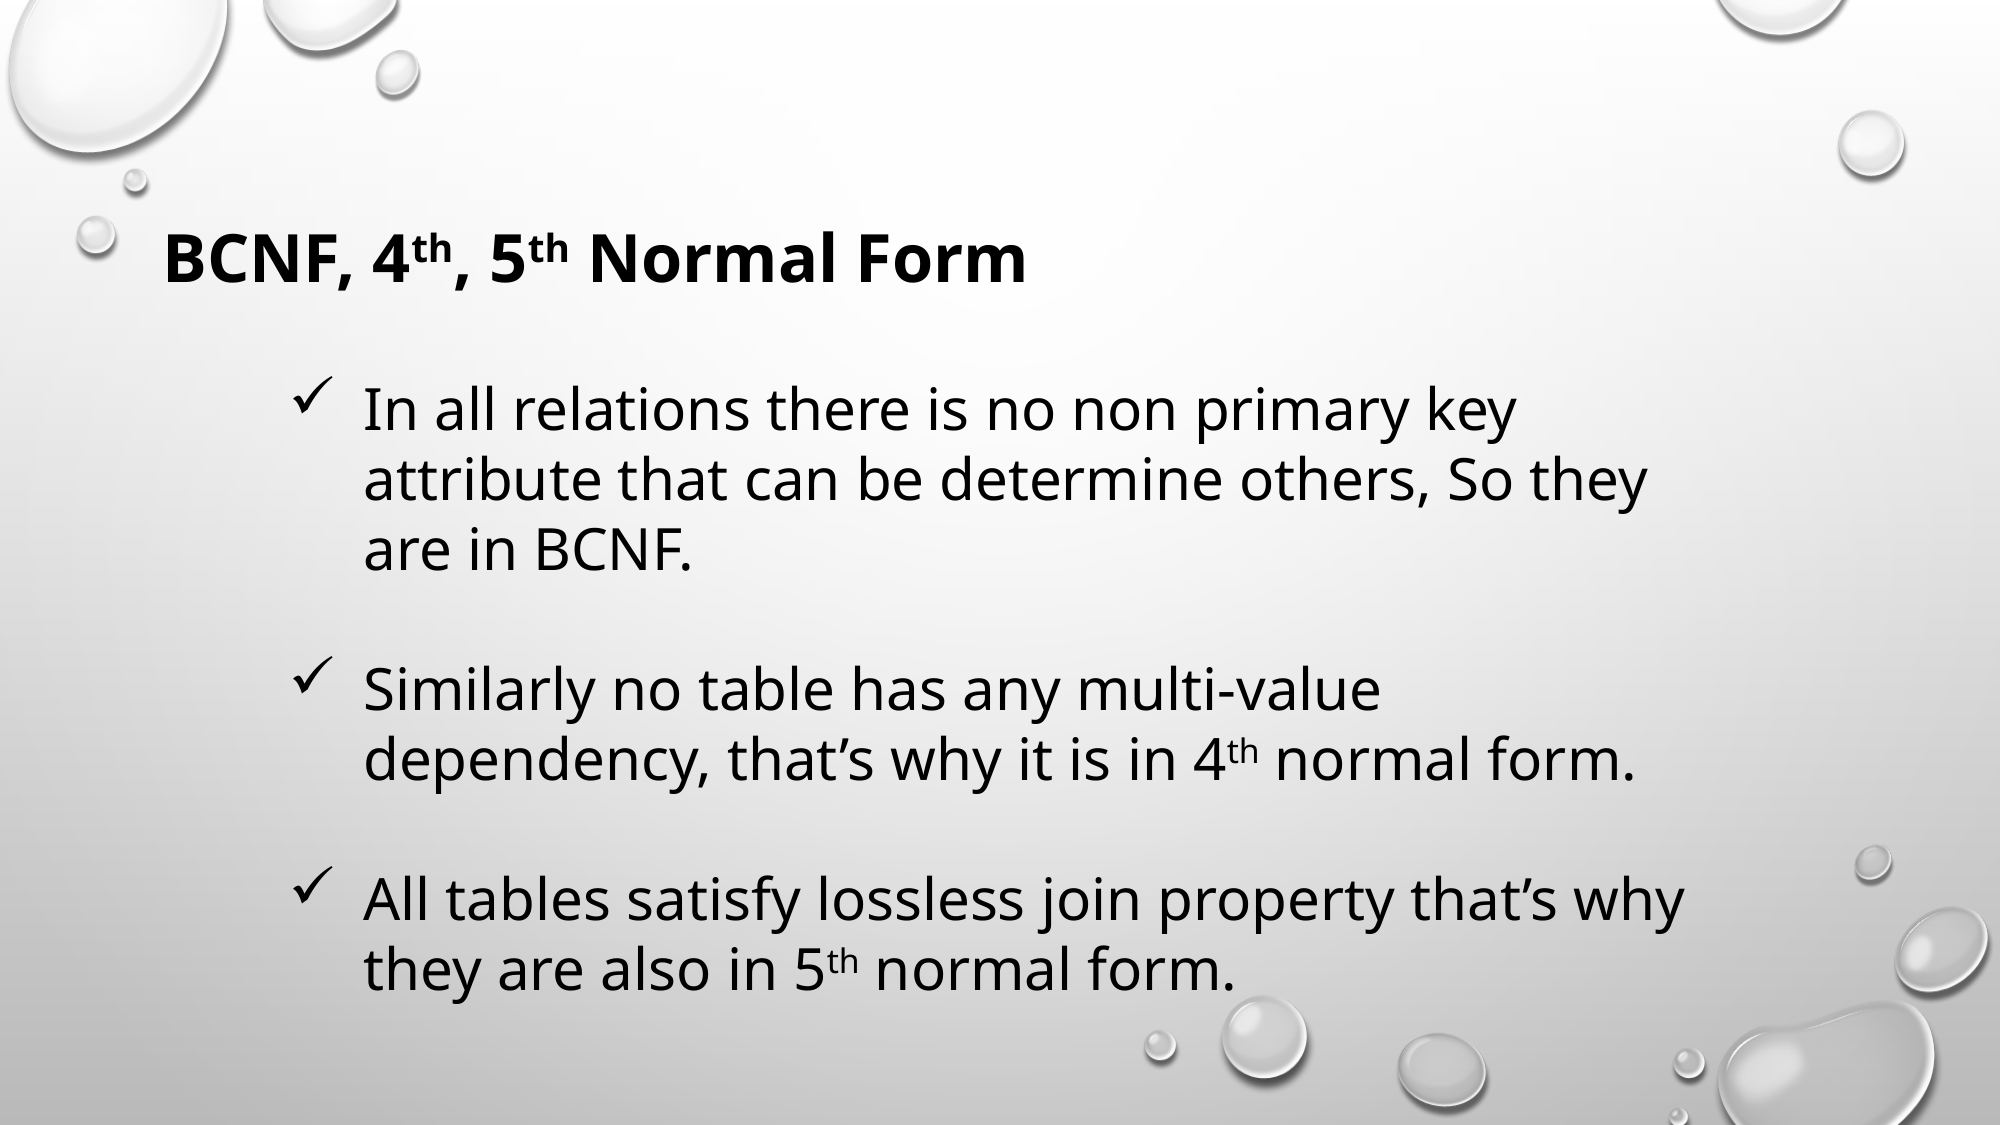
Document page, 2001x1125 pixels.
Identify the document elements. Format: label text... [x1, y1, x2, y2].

text_box BCNF, 4th, 5th Normal Form [147, 208, 1468, 304]
text_box In all relations there is no non primary key attribute that can be determine others, So they are in BCNF. Similarly no table has any multi-value dependency, that’s why it is in 4th normal form. All tables satisfy lossless join property that’s why they are also in 5th normal form. [273, 365, 1726, 1010]
picture [0, 0, 2000, 1125]
